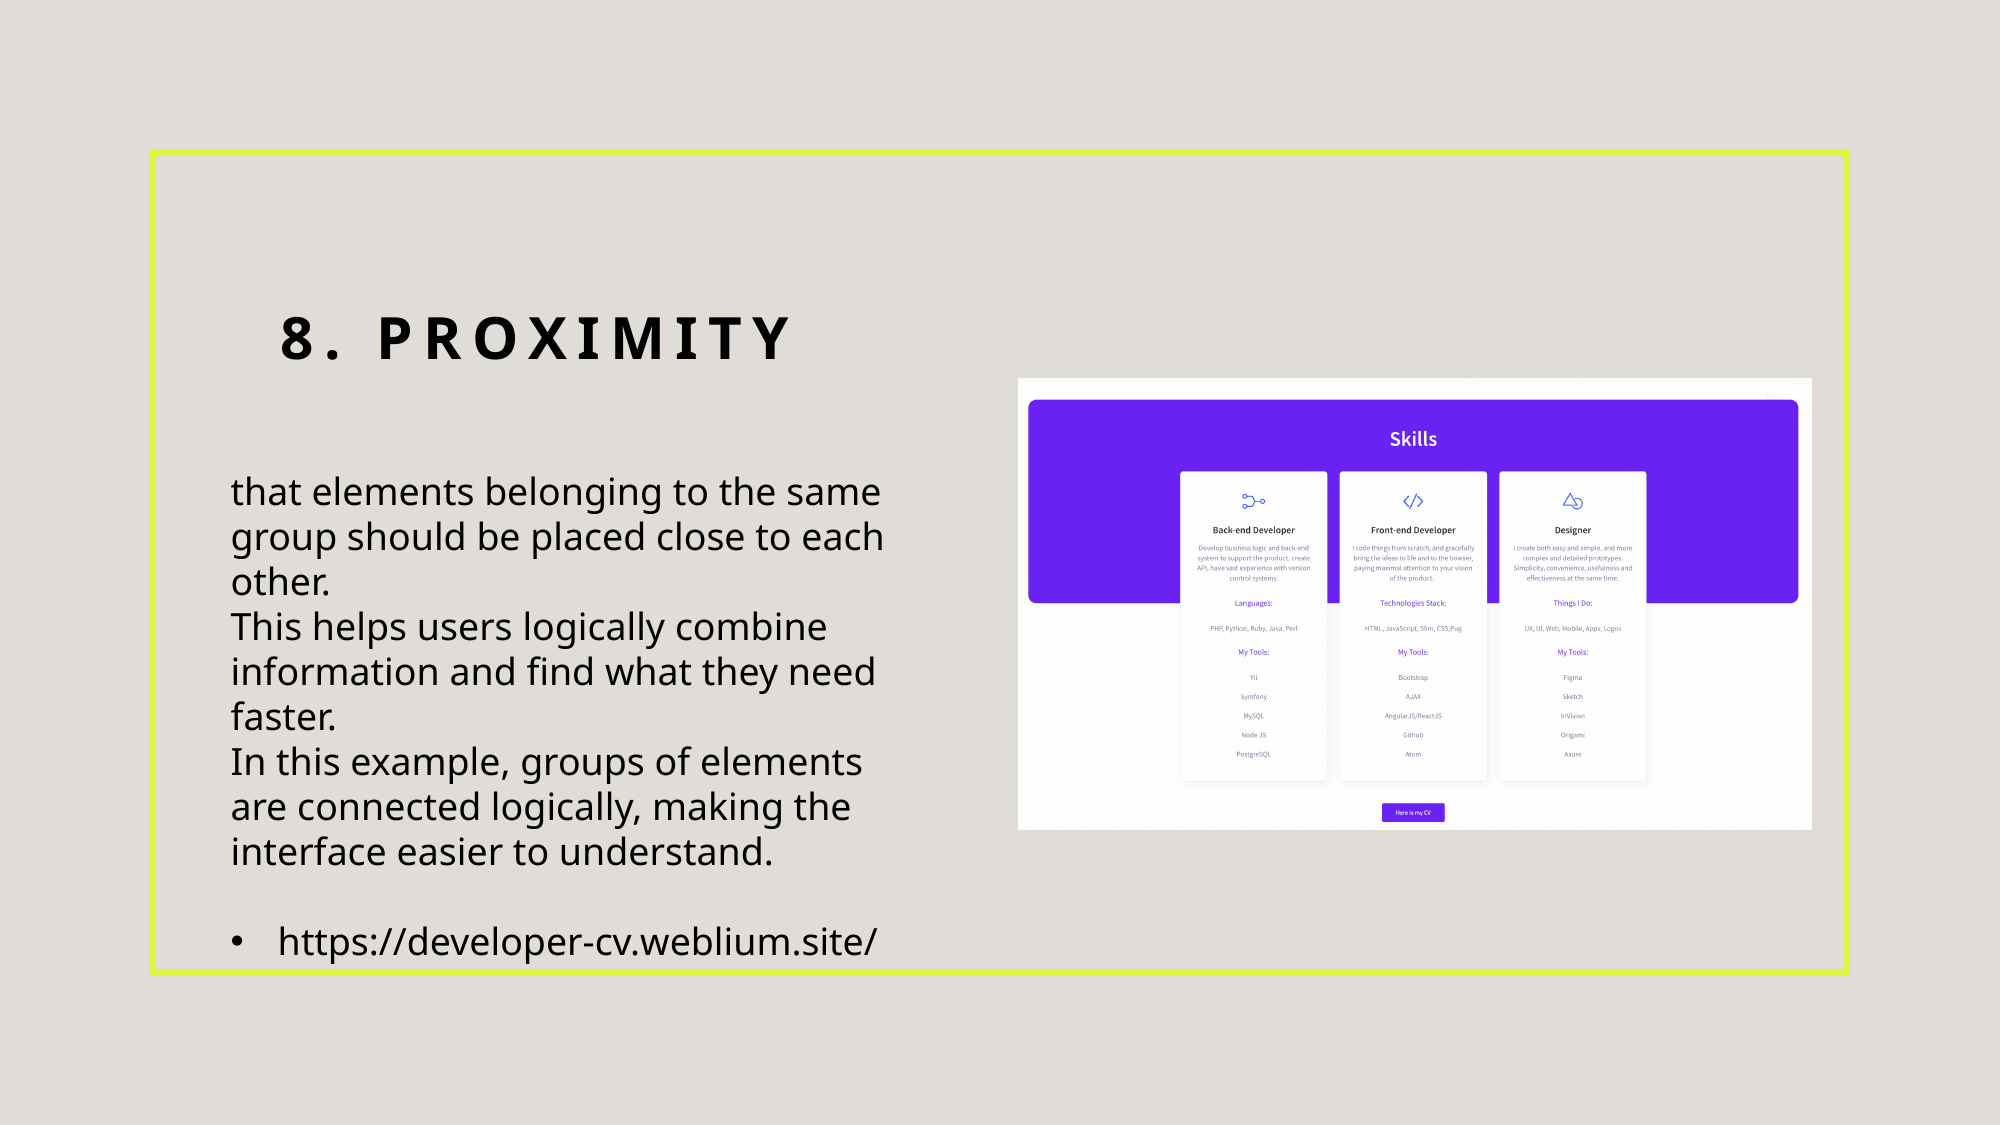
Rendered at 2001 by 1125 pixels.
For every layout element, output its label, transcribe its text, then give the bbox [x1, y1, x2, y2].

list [1018, 378, 1812, 830]
title 8. Proximity [265, 202, 1739, 379]
text_box that elements belonging to the same group should be placed close to each other. This helps users logically combine information and find what they need faster. In this example, groups of elements are connected logically, making the interface easier to understand. https://developer-cv.weblium.site/ [215, 460, 908, 970]
